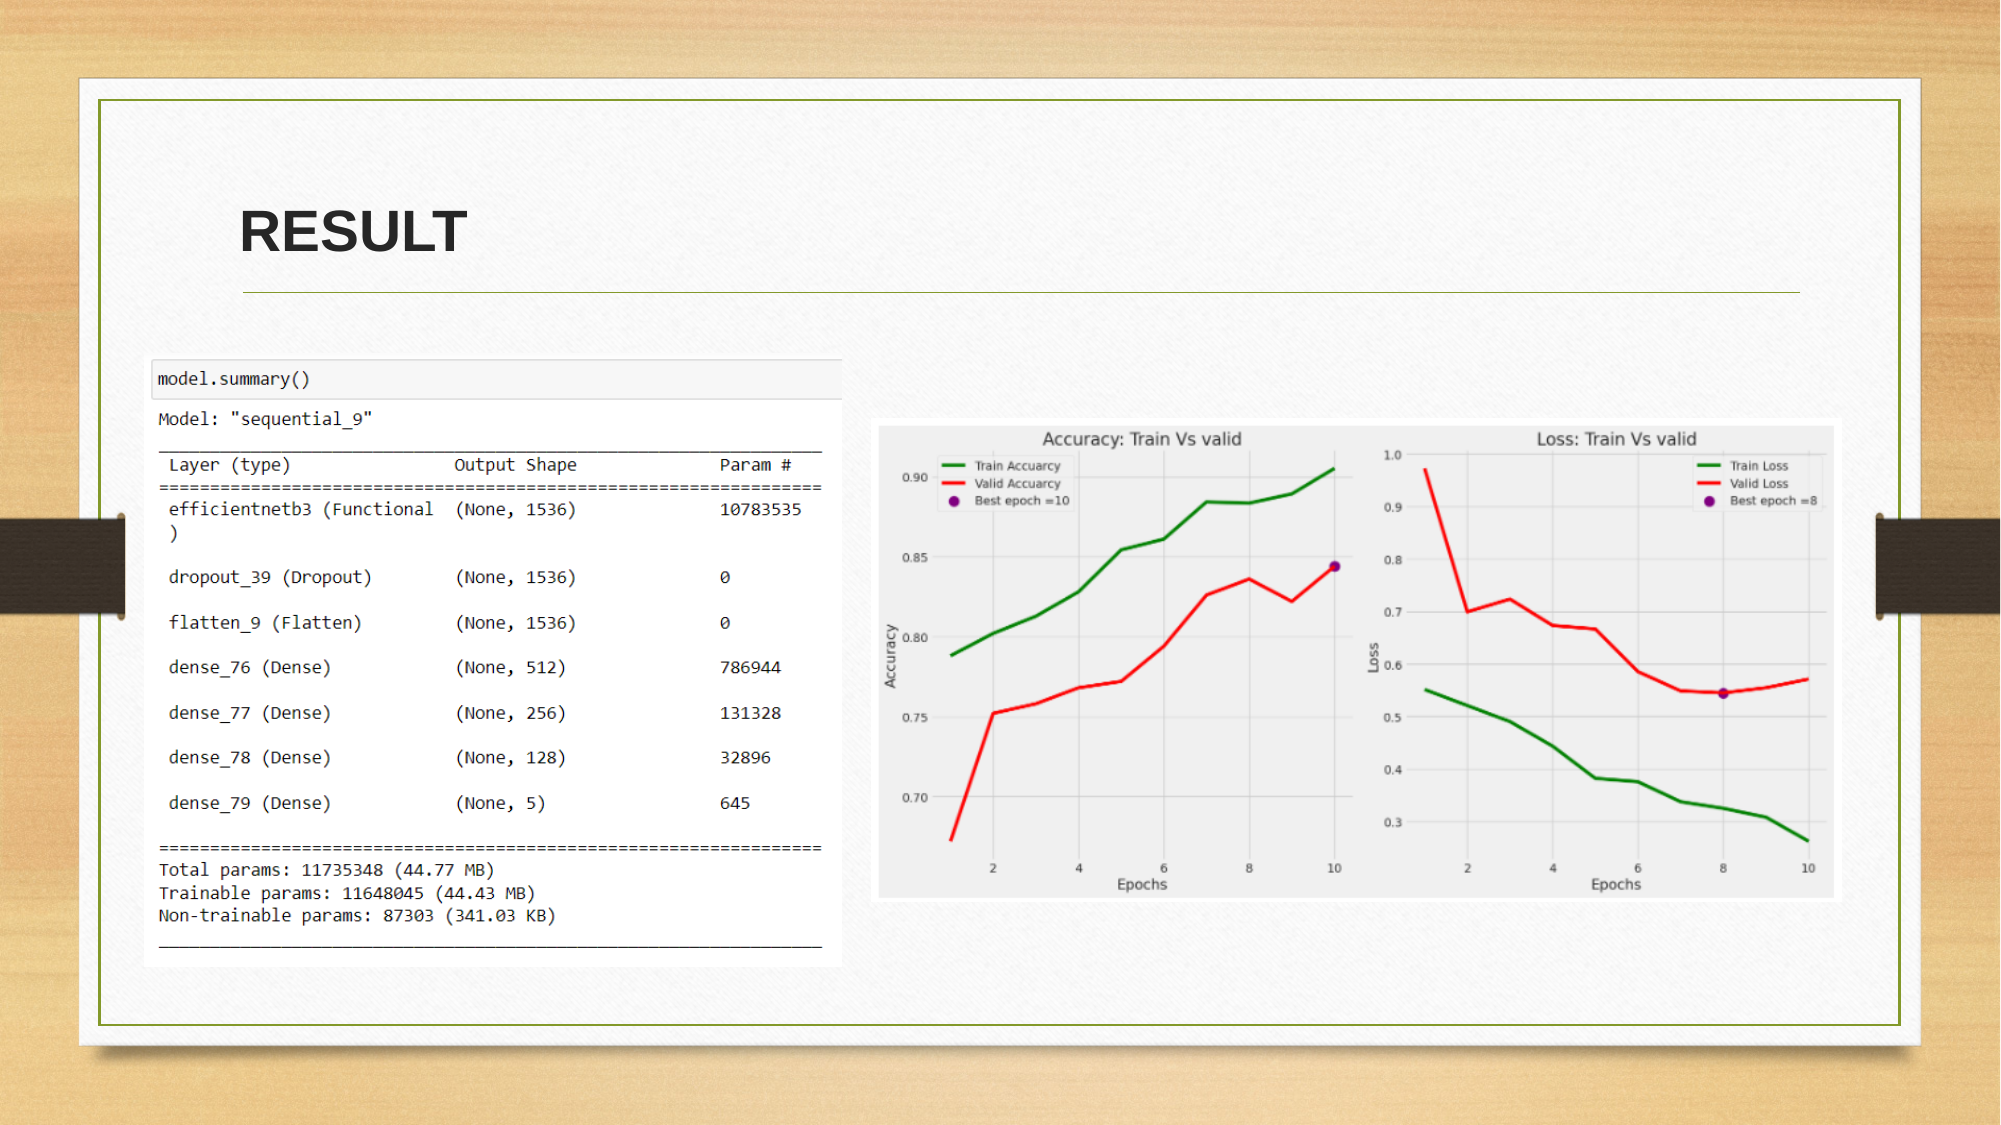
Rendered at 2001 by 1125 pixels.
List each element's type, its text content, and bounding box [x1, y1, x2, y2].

picture [0, 0, 2001, 1125]
text_box RESULT [224, 185, 1800, 400]
